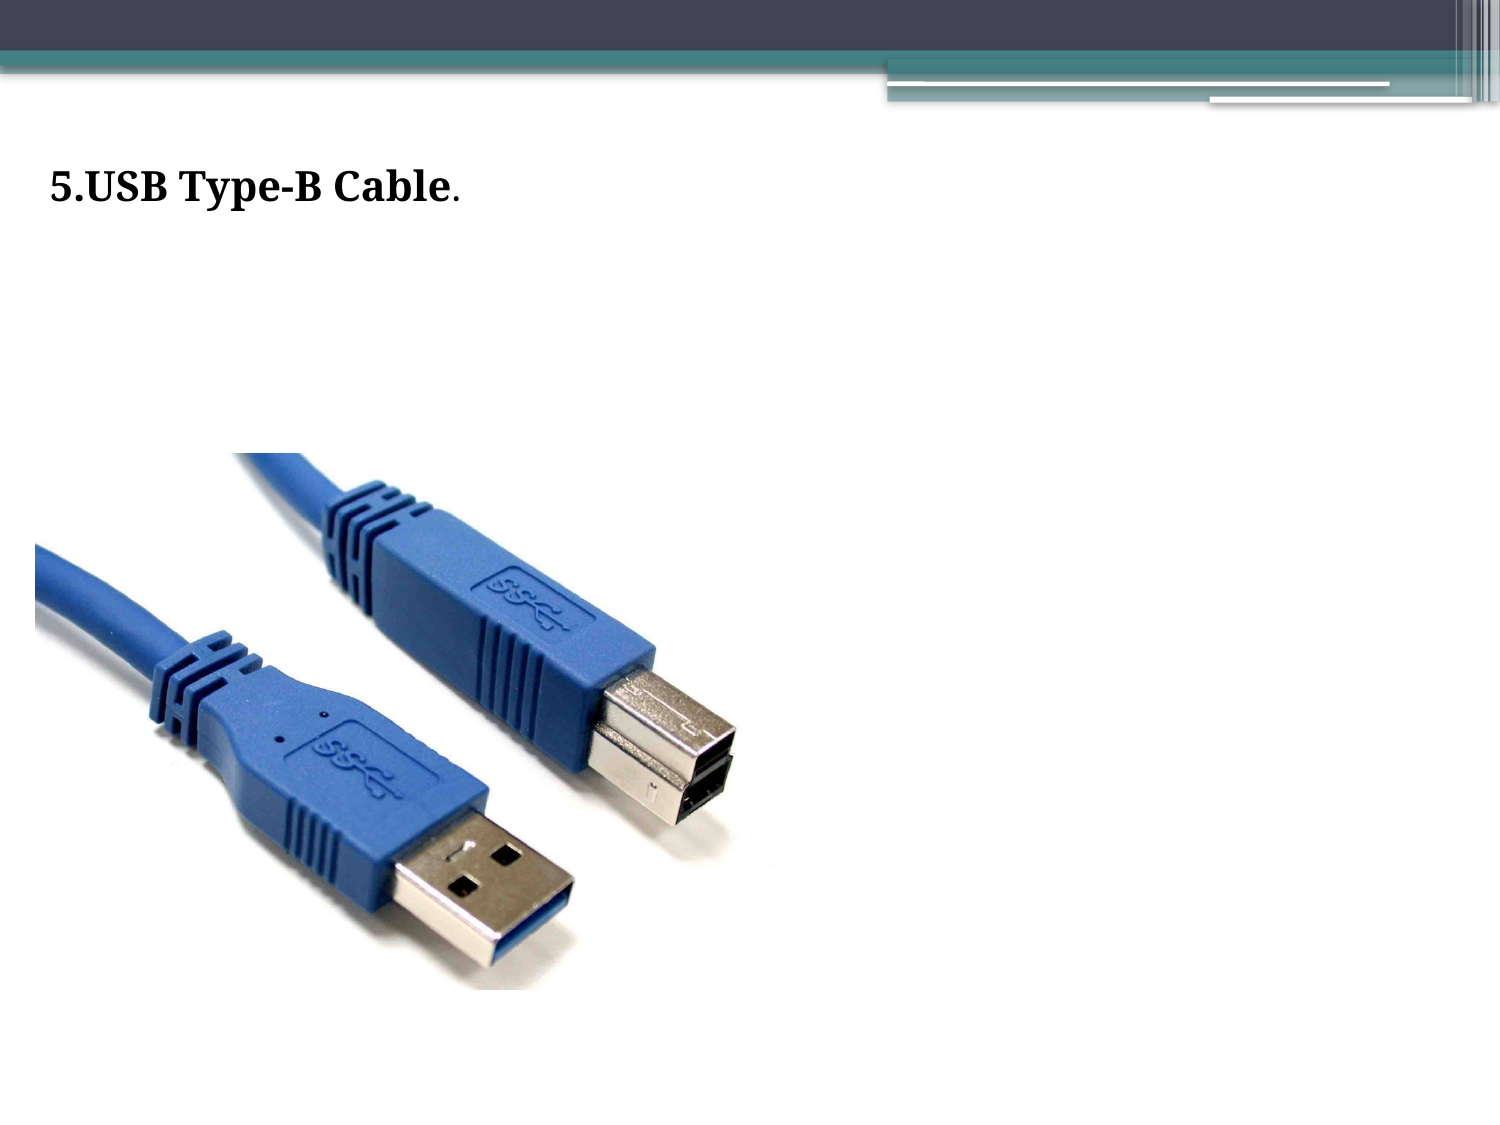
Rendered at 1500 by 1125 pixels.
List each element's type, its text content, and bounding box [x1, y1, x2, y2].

picture [34, 363, 786, 1079]
text_box 5.USB Type-B Cable. [35, 152, 563, 218]
